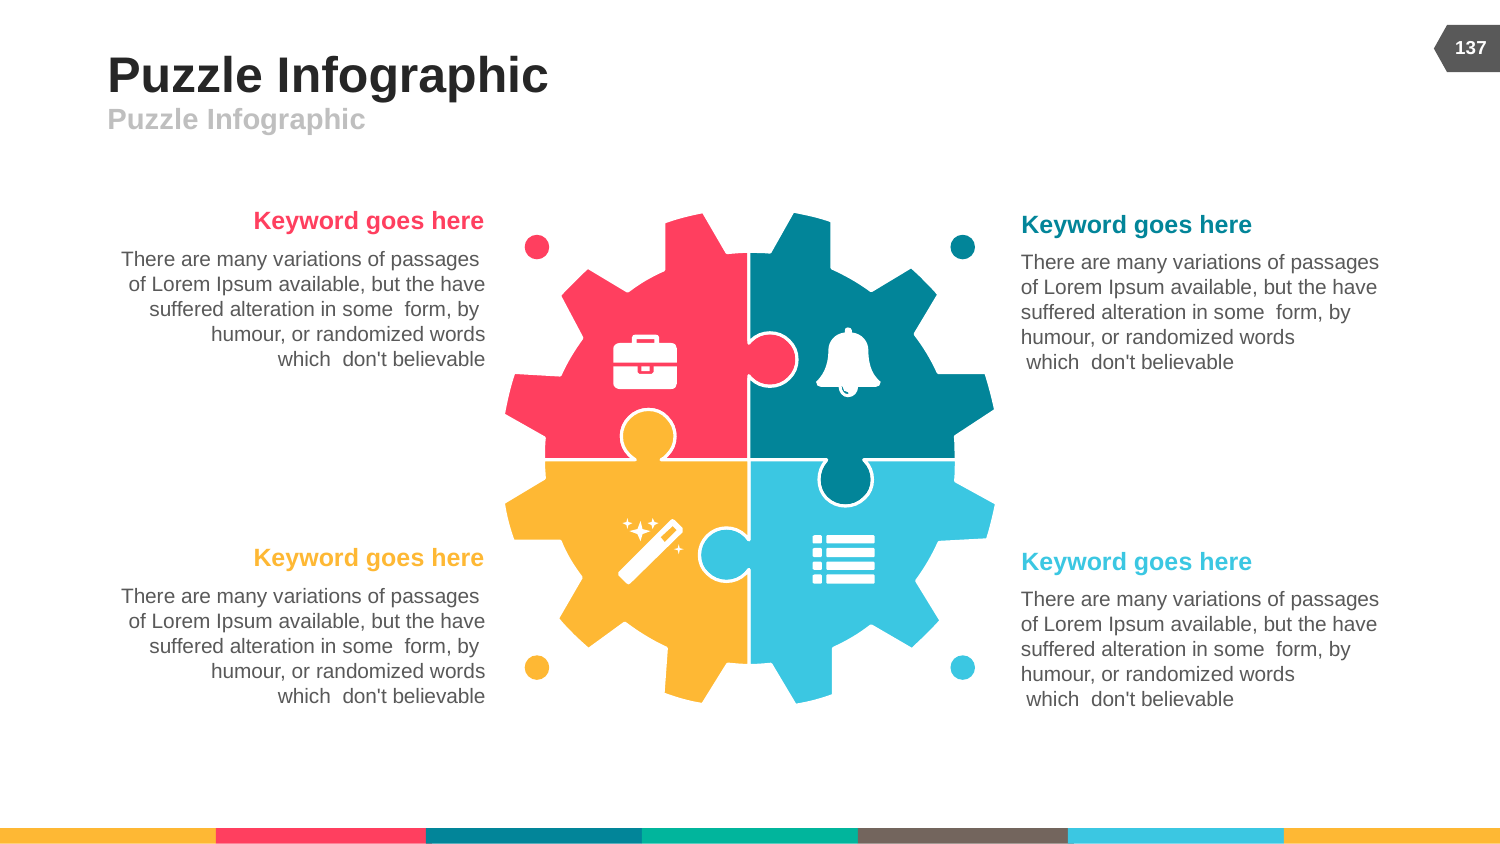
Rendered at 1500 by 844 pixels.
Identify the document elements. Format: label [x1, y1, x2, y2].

text_box [522, 653, 552, 682]
text_box [1020, 207, 1395, 376]
list [107, 101, 783, 135]
text_box [503, 211, 997, 706]
slide_number [1439, 24, 1500, 70]
text_box [948, 232, 978, 262]
text_box [948, 653, 978, 682]
text_box [111, 541, 486, 709]
title [107, 43, 1033, 102]
text_box [111, 204, 486, 372]
text_box [522, 232, 552, 262]
text_box [1020, 544, 1395, 713]
